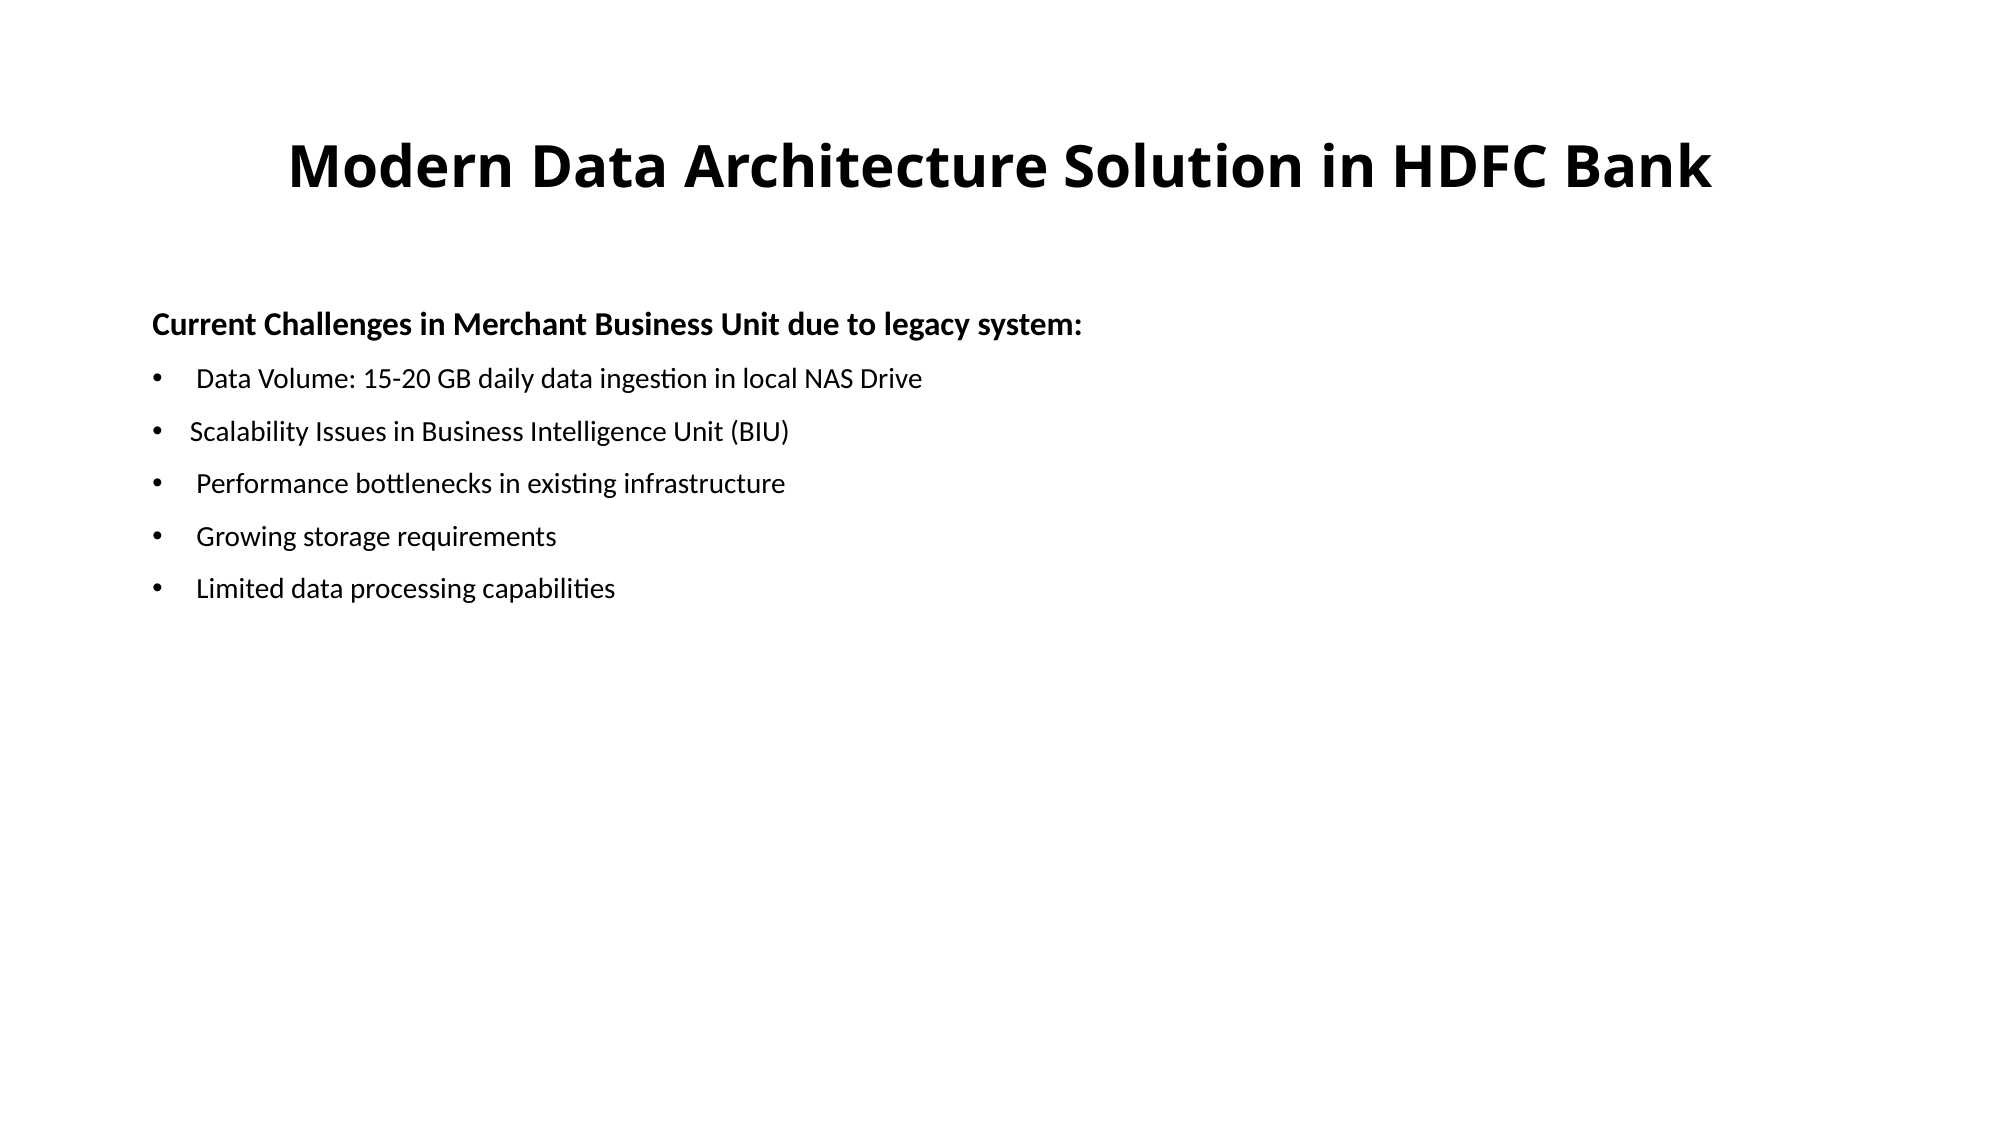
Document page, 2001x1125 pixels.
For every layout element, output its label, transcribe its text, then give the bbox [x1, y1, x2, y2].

list Current Challenges in Merchant Business Unit due to legacy system: Data Volume: 15-20 GB daily data ingestion in local NAS Drive Scalability Issues in Business Intelligence Unit (BIU) Performance bottlenecks in existing infrastructure Growing storage requirements Limited data processing capabilities [137, 299, 1861, 911]
title Modern Data Architecture Solution in HDFC Bank [137, 59, 1863, 278]
